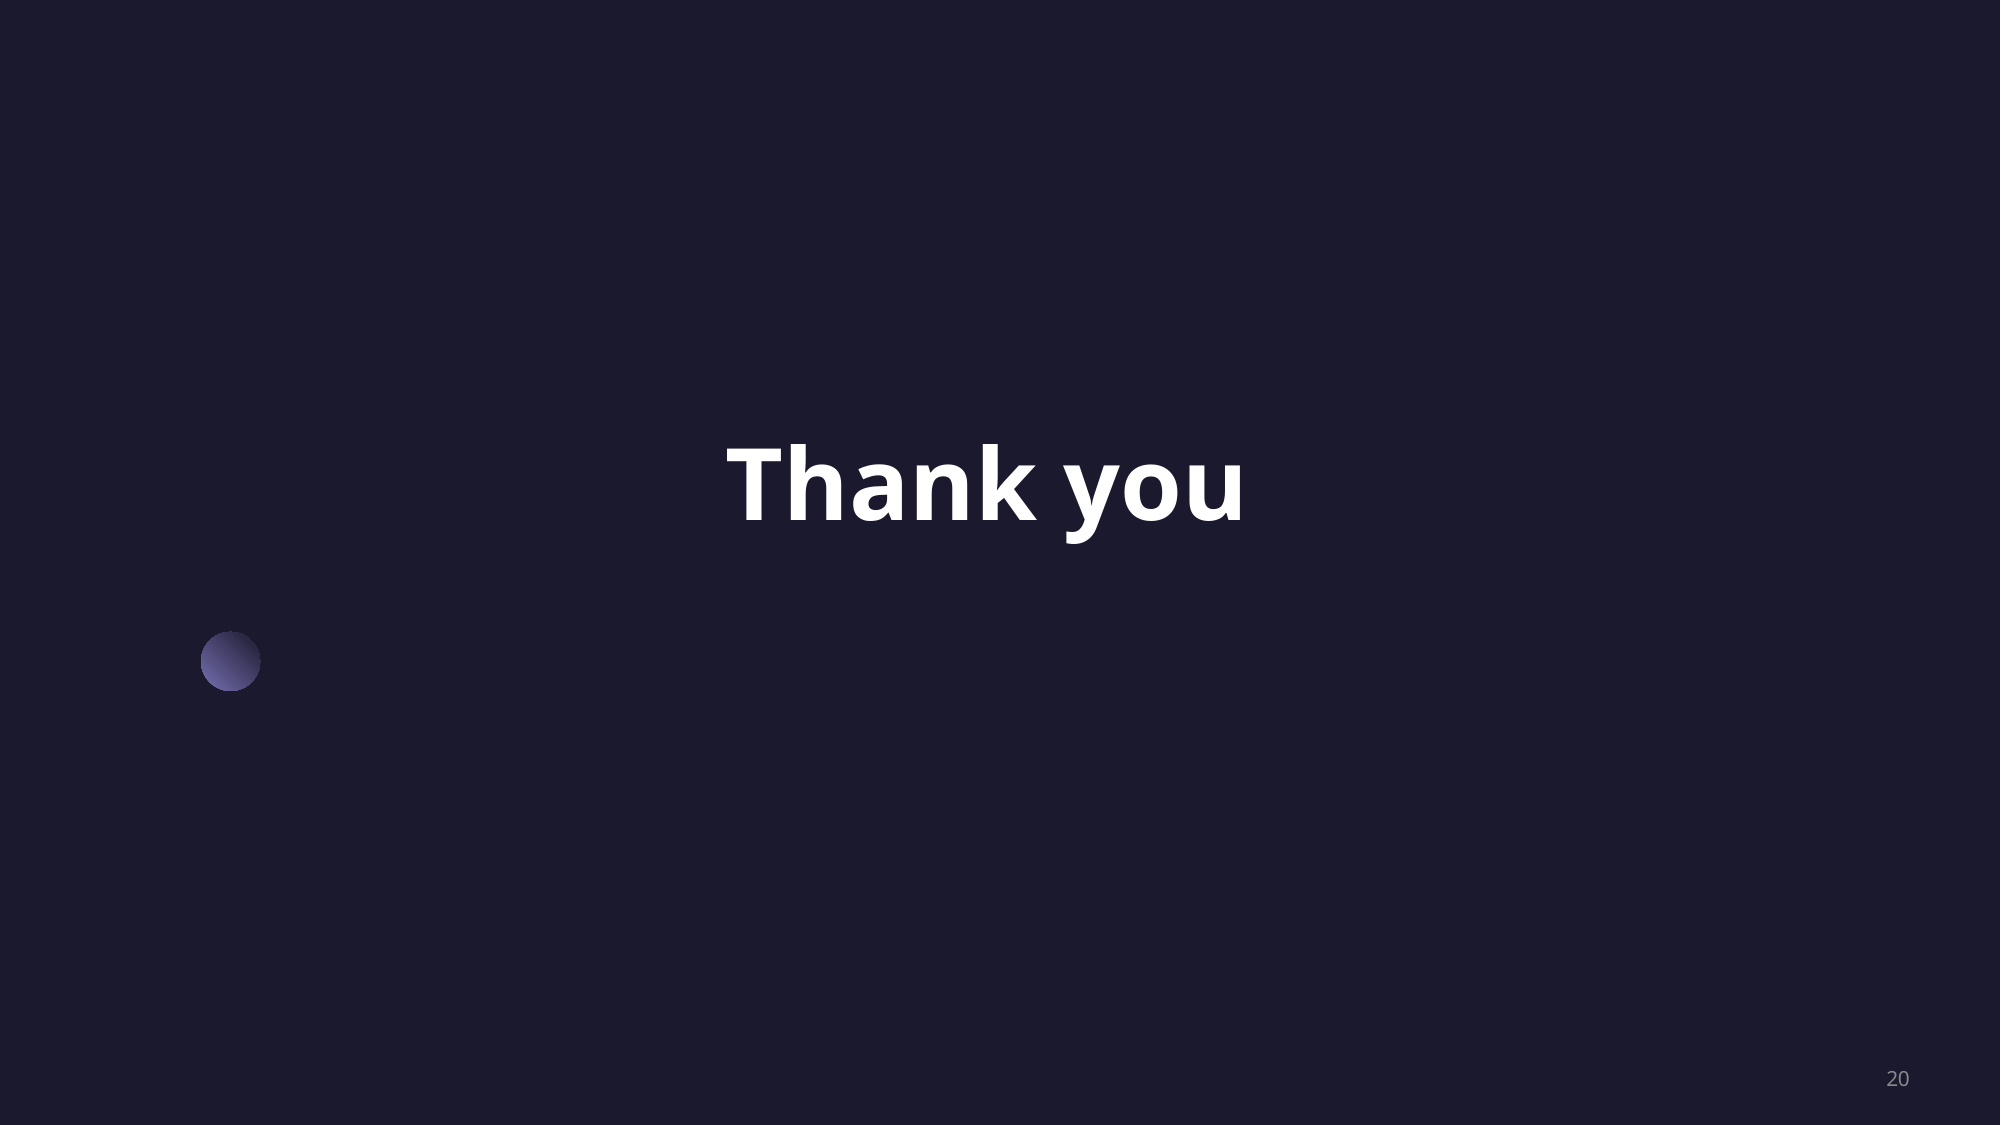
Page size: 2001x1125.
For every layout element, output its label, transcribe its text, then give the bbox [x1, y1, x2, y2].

slide_number 20 [1632, 1067, 1910, 1093]
title Thank you [630, 434, 1370, 691]
